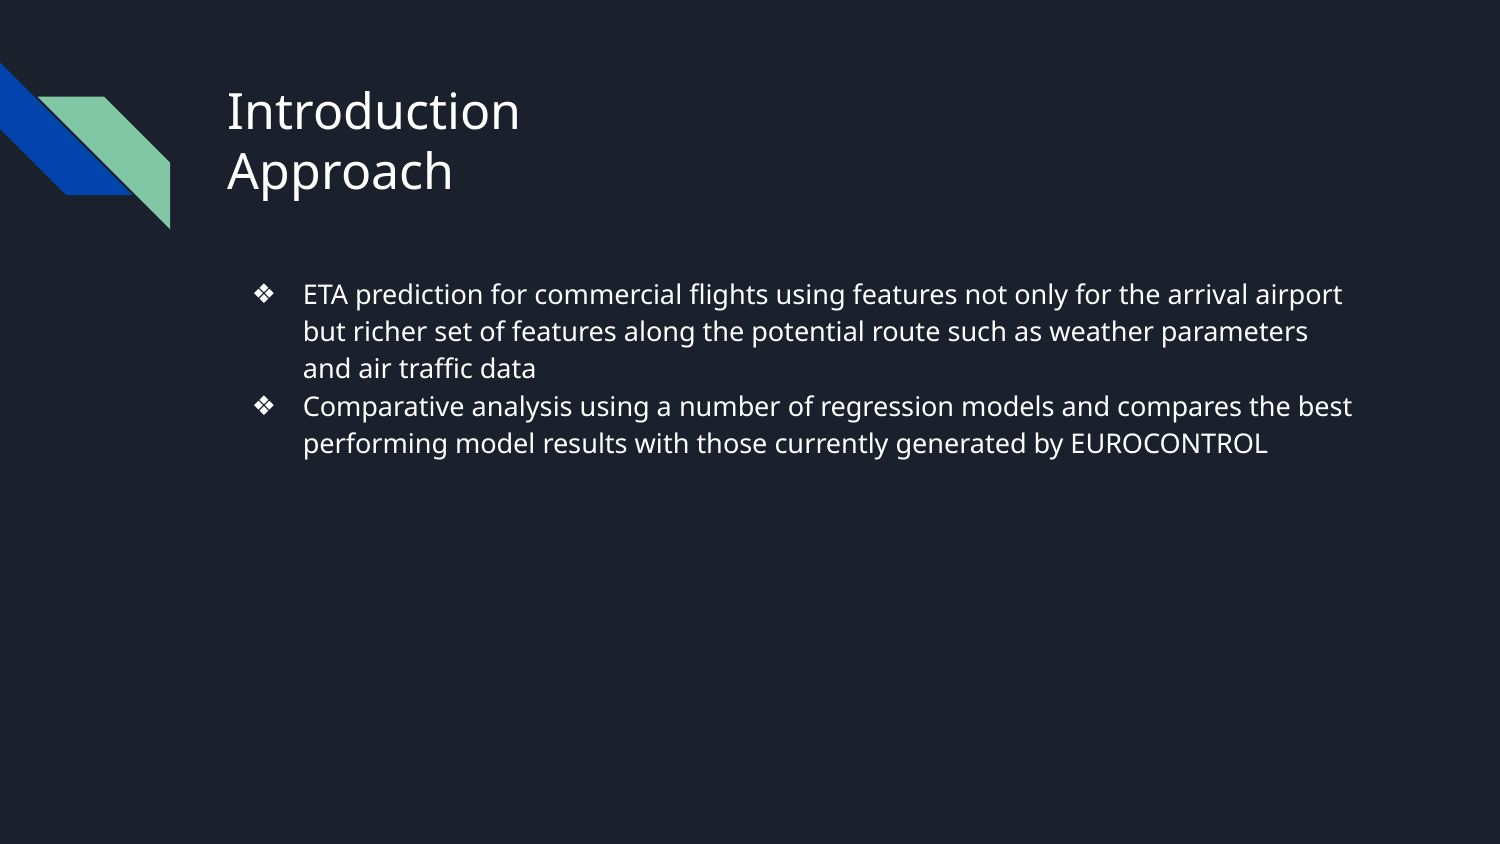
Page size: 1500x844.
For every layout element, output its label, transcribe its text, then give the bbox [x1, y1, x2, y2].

list ETA prediction for commercial flights using features not only for the arrival airport but richer set of features along the potential route such as weather parameters and air traffic data Comparative analysis using a number of regression models and compares the best performing model results with those currently generated by EUROCONTROL [212, 257, 1368, 735]
title Introduction Approach [212, 64, 1368, 215]
